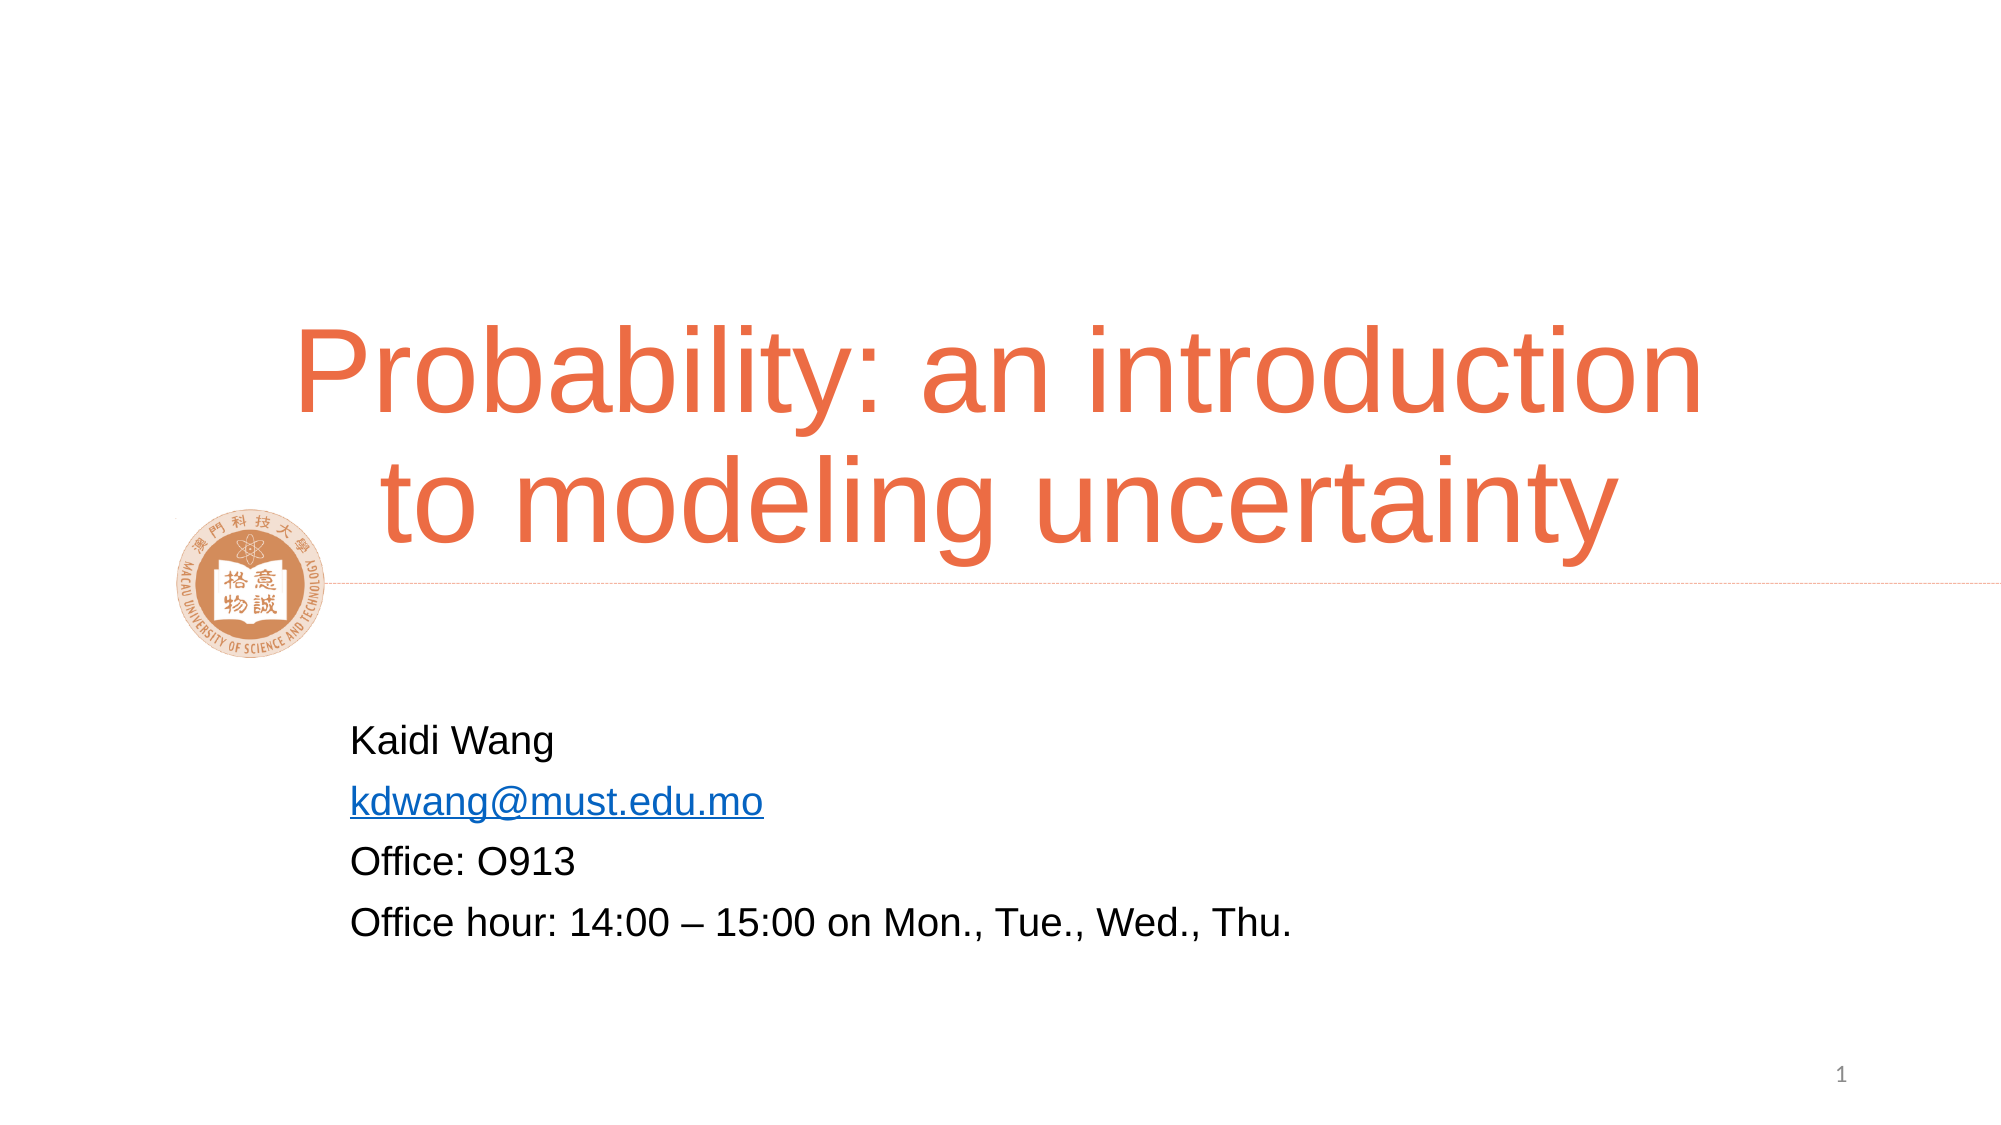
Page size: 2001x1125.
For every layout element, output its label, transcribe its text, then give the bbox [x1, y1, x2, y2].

subtitle Kaidi Wang kdwang@must.edu.mo Office: O913 Office hour: 14:00 – 15:00 on Mon., Tue., Wed., Thu. [334, 712, 1314, 984]
slide_number 1 [1412, 1042, 1863, 1103]
title Probability: an introduction to modeling uncertainty [249, 184, 1750, 576]
